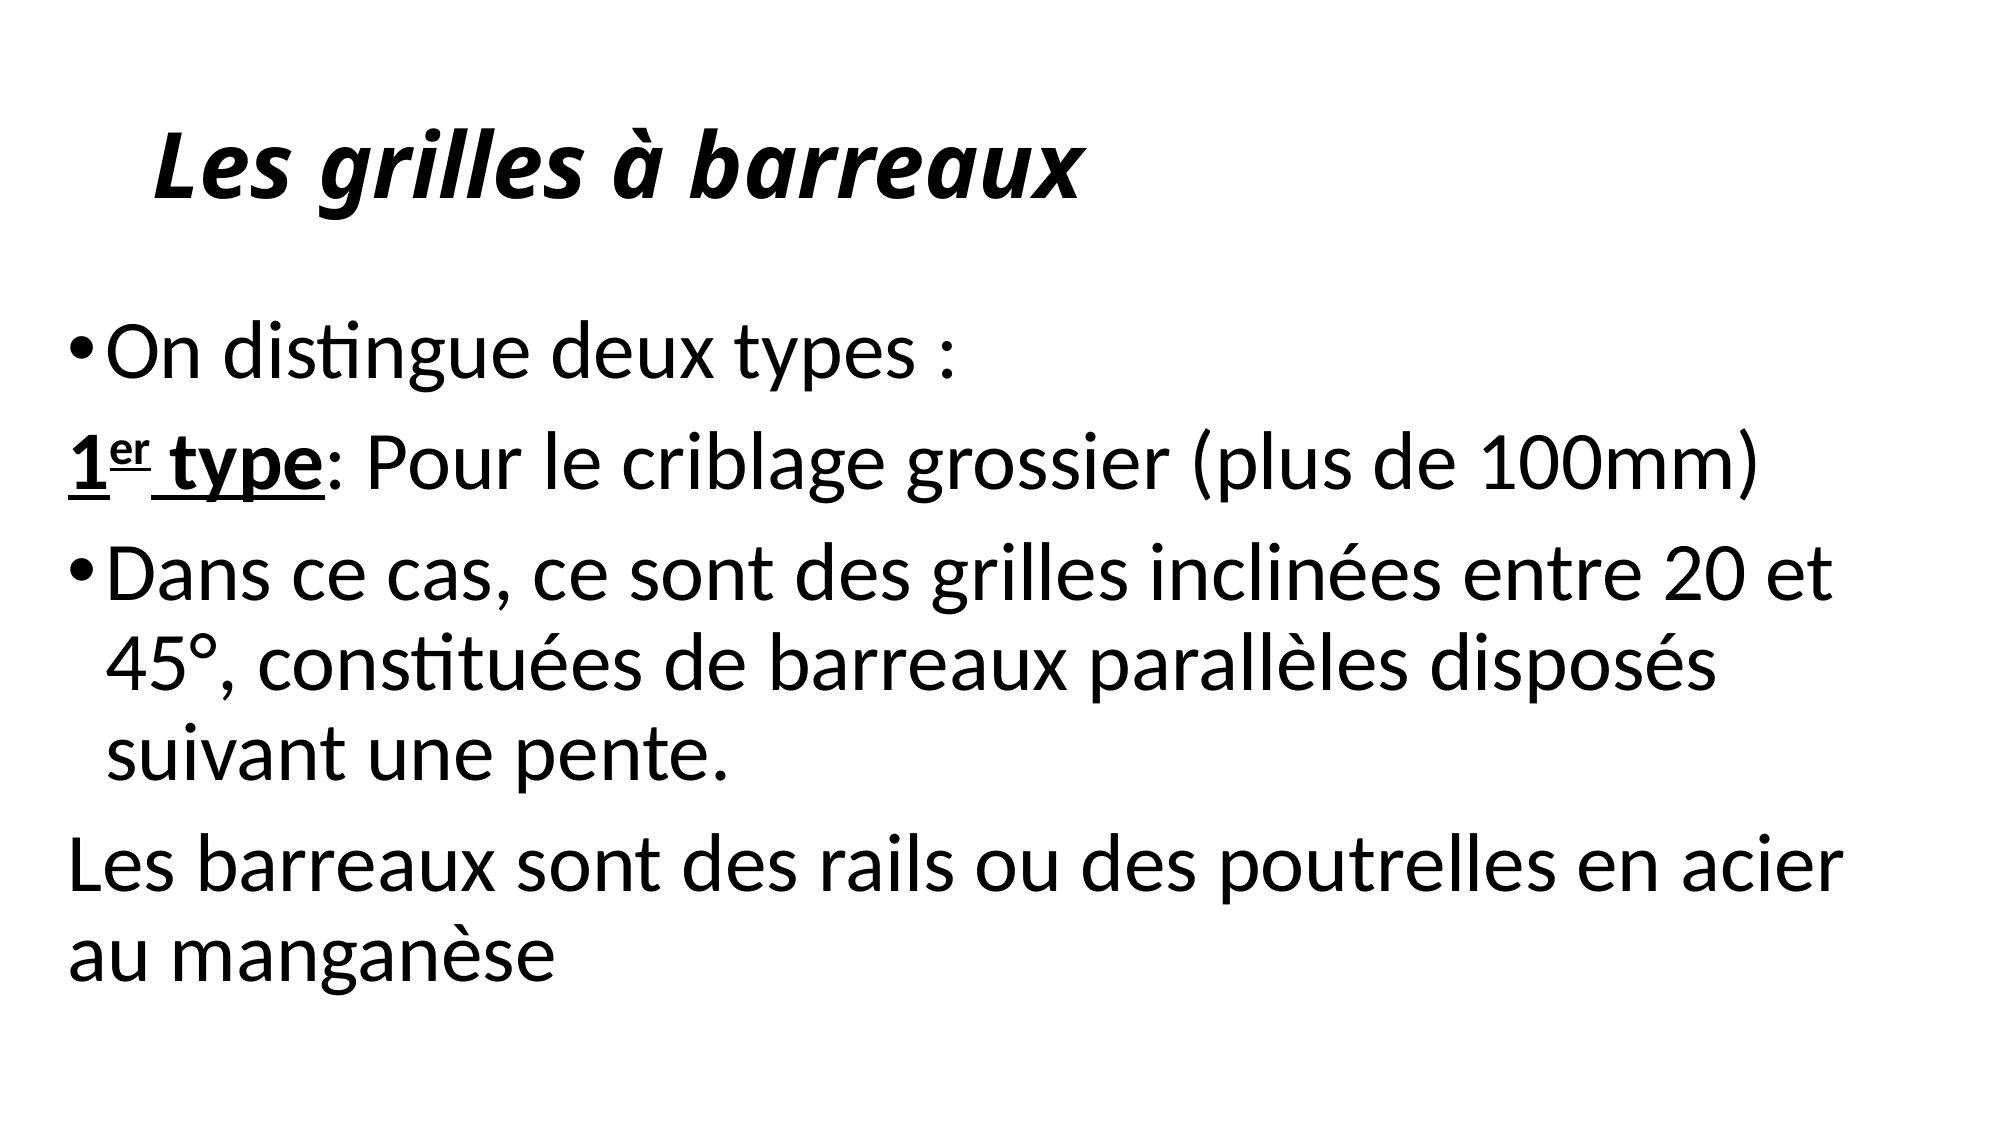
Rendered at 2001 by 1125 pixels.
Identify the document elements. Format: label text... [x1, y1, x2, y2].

list On distingue deux types : 1er type: Pour le criblage grossier (plus de 100mm) Dans ce cas, ce sont des grilles inclinées entre 20 et 45°, constituées de barreaux parallèles disposés suivant une pente. Les barreaux sont des rails ou des poutrelles en acier au manganèse [52, 299, 1948, 1014]
title Les grilles à barreaux [137, 59, 1863, 278]
